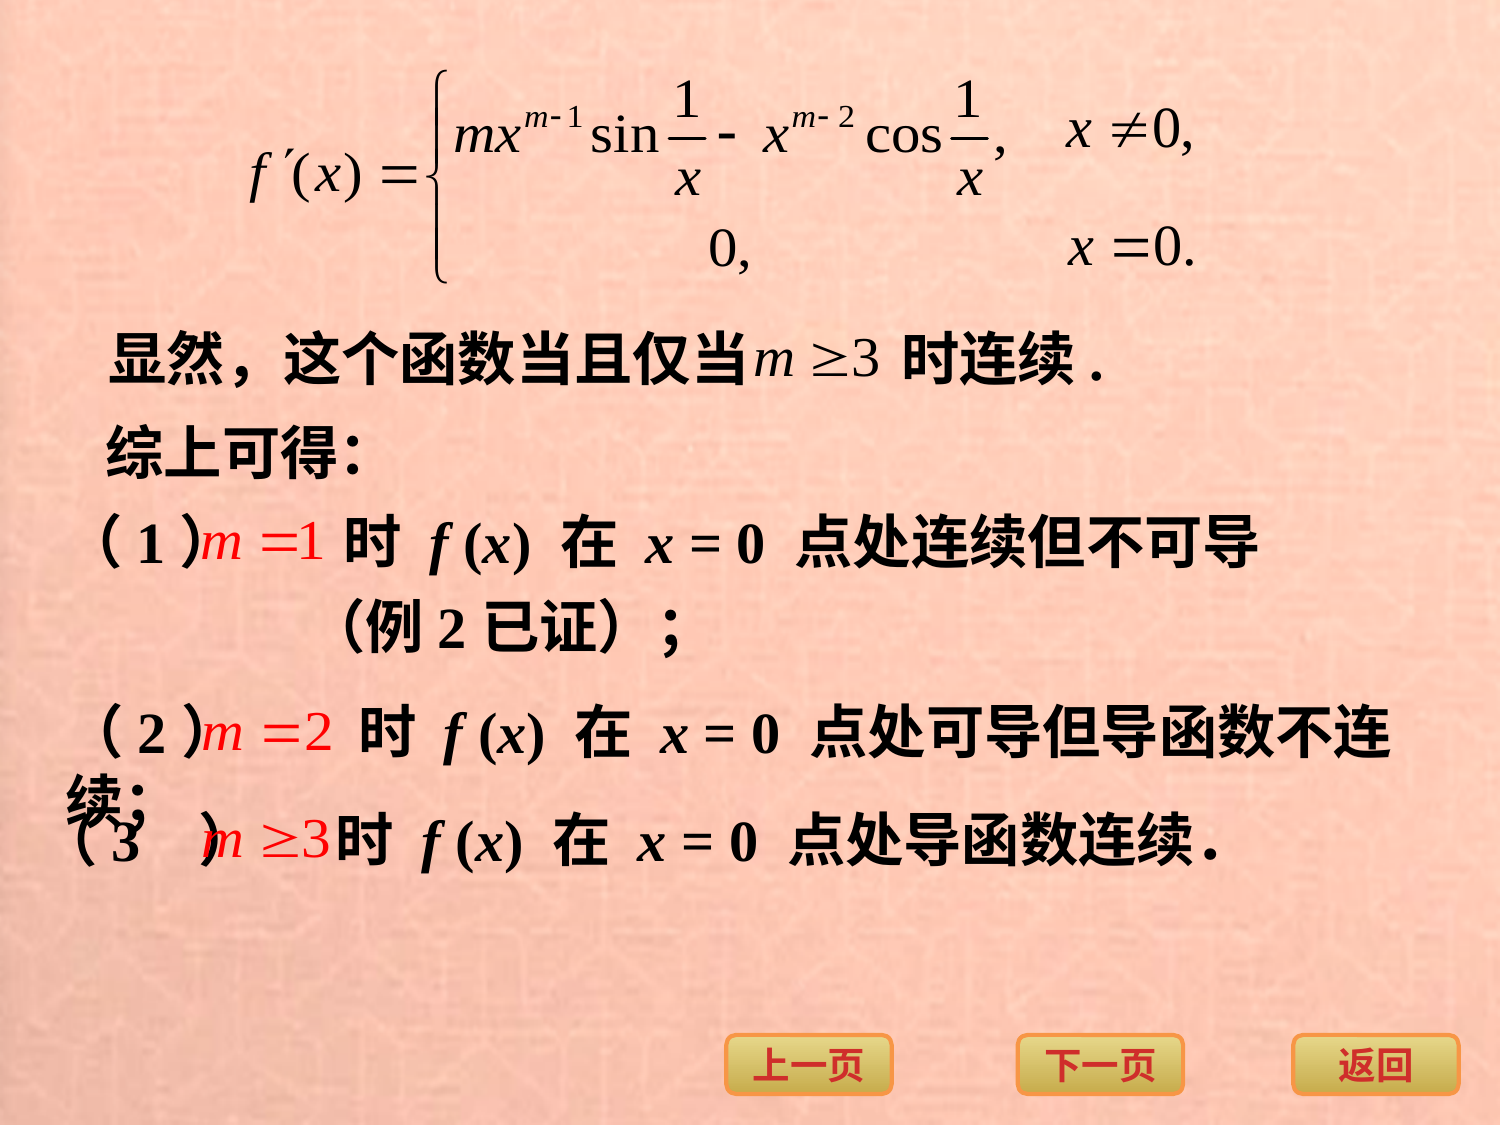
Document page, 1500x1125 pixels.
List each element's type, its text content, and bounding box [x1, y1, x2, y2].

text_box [198, 813, 333, 864]
text_box （例2已证）； [292, 583, 729, 668]
text_box （2） 时 f (x) 在 x = 0 点处可导但导函数不连续； [50, 687, 1457, 843]
text_box 显然，这个函数当且仅当 [93, 314, 765, 400]
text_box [198, 705, 337, 757]
picture [0, 1, 1500, 1125]
text_box （1） 时 f (x) 在 x = 0 点处连续但不可导 [49, 497, 1285, 583]
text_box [1062, 219, 1197, 273]
text_box 综上可得： [91, 408, 412, 494]
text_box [234, 66, 1248, 289]
text_box 时连续. [886, 314, 1120, 400]
text_box （3 ） 时 f (x) 在 x = 0 点处导函数连续． [24, 795, 1268, 881]
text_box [1060, 101, 1199, 163]
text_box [749, 331, 882, 383]
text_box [196, 514, 325, 566]
